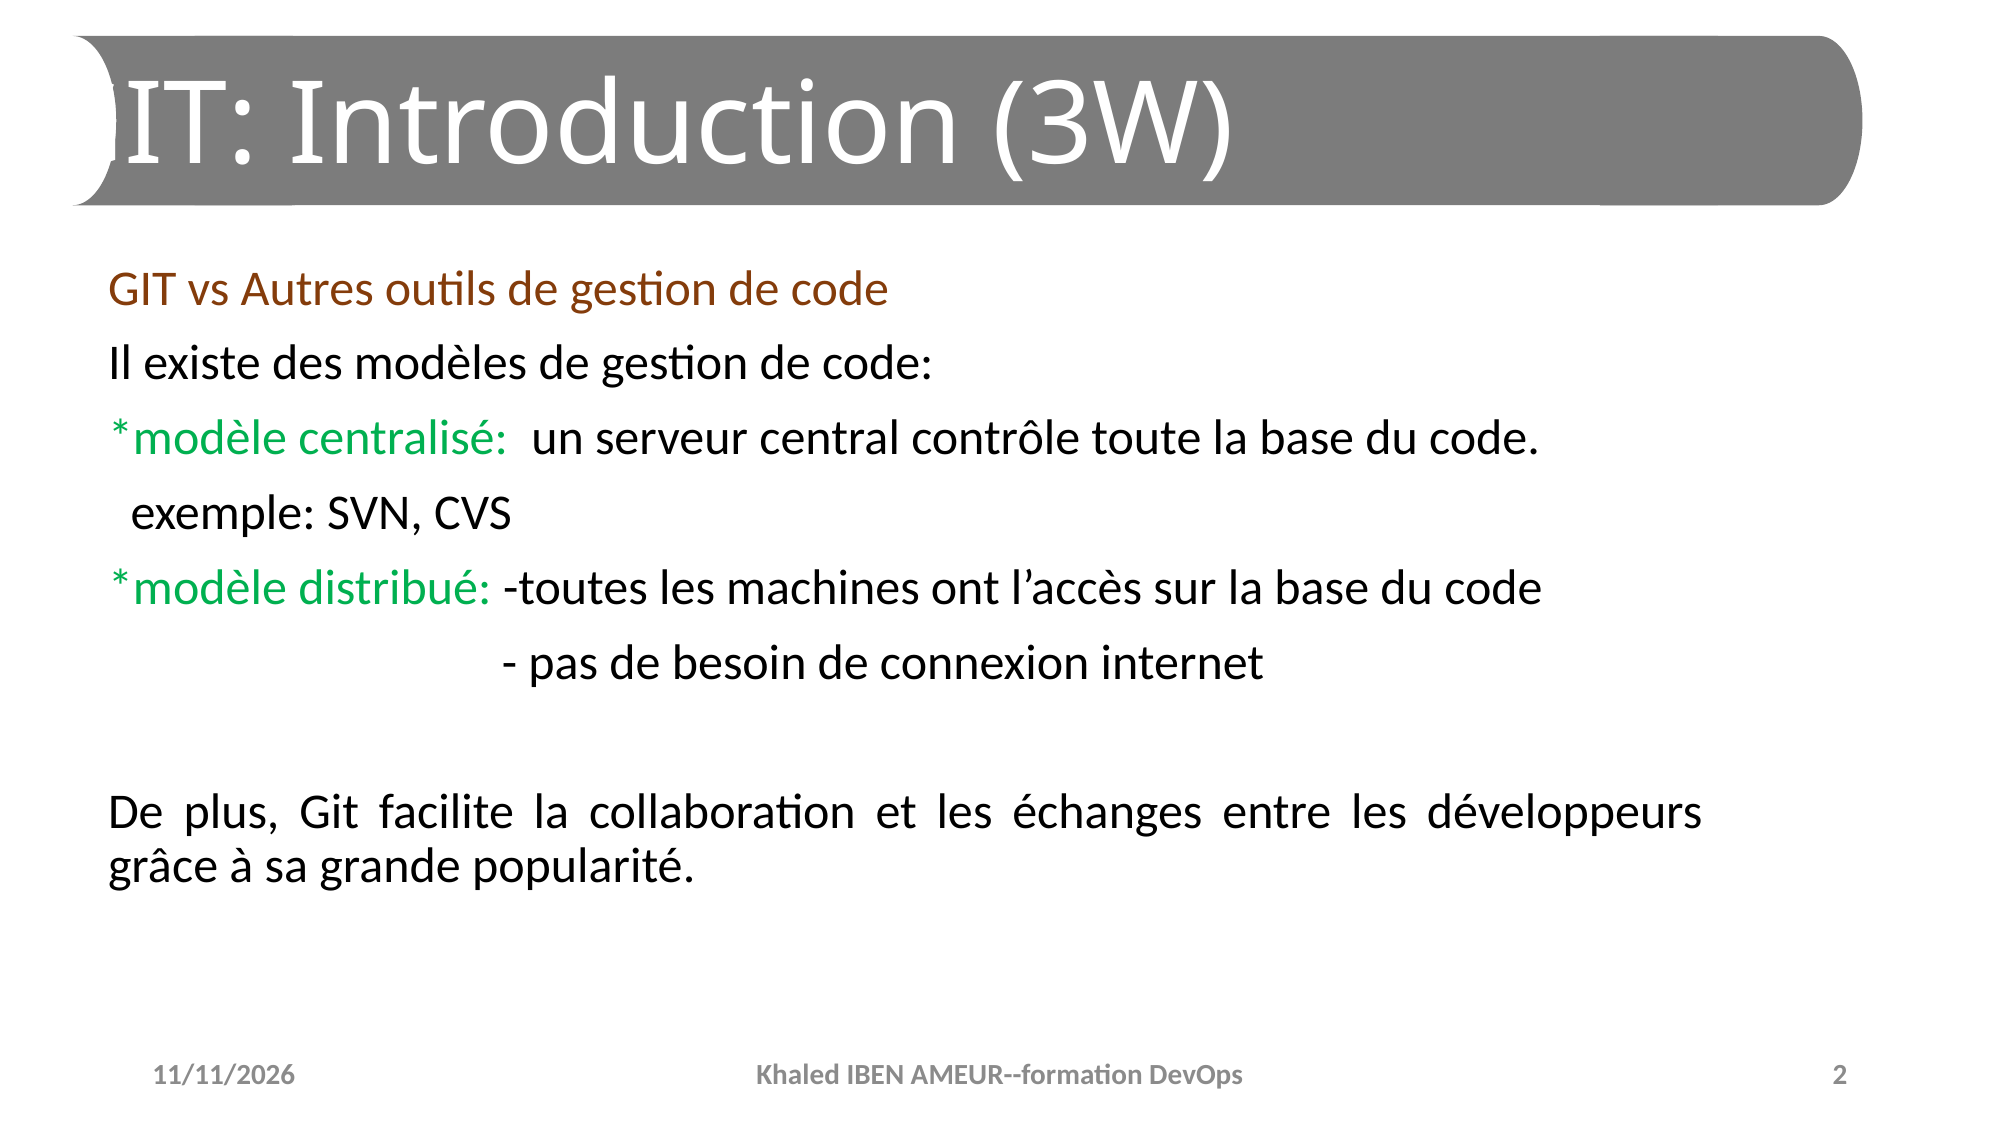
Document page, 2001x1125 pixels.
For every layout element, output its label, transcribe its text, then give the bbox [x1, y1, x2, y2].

title GIT: Introduction (3W) [20, 48, 1256, 196]
slide_number 2 [1412, 1042, 1863, 1103]
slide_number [137, 1042, 588, 1103]
footer Khaled IBEN AMEUR--formation DevOps [662, 1042, 1338, 1103]
subtitle GIT vs Autres outils de gestion de code Il existe des modèles de gestion de code: *modèle centralisé: un serveur central contrôle toute la base du code. exemple: SVN, CVS *modèle distribué: -toutes les machines ont l’accès sur la base du code - pas de besoin de connexion internet De plus, Git facilite la collaboration et les échanges entre les développeurs grâce à sa grande popularité. [93, 254, 1719, 1044]
